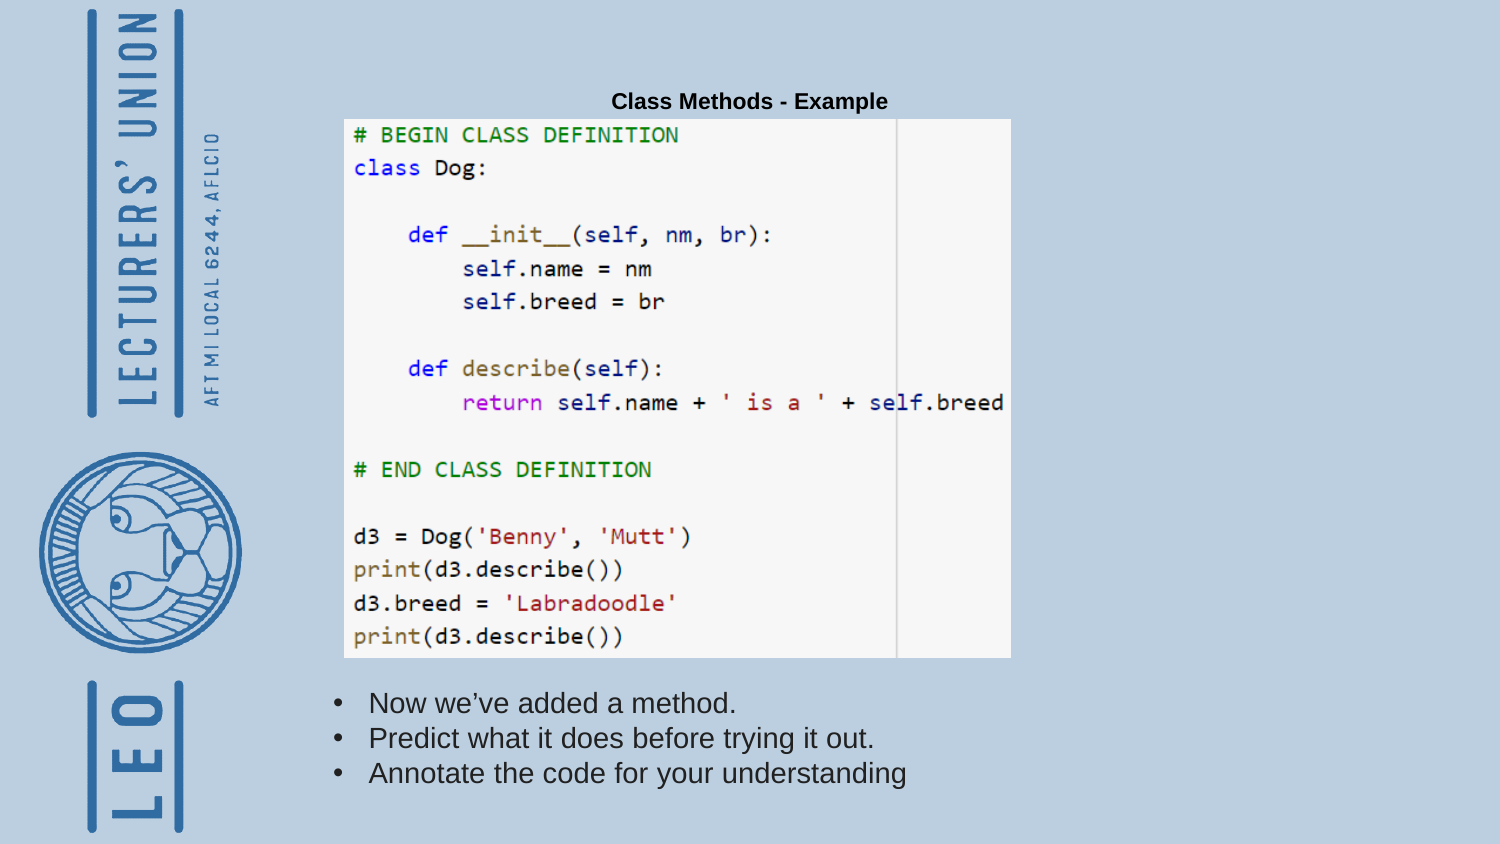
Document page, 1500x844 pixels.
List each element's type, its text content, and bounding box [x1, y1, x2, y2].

text_box Now we’ve added a method. Predict what it does before trying it out. Annotate the code for your understanding [321, 680, 1313, 794]
title Class Methods - Example [187, 10, 1313, 120]
picture [0, 0, 1500, 844]
